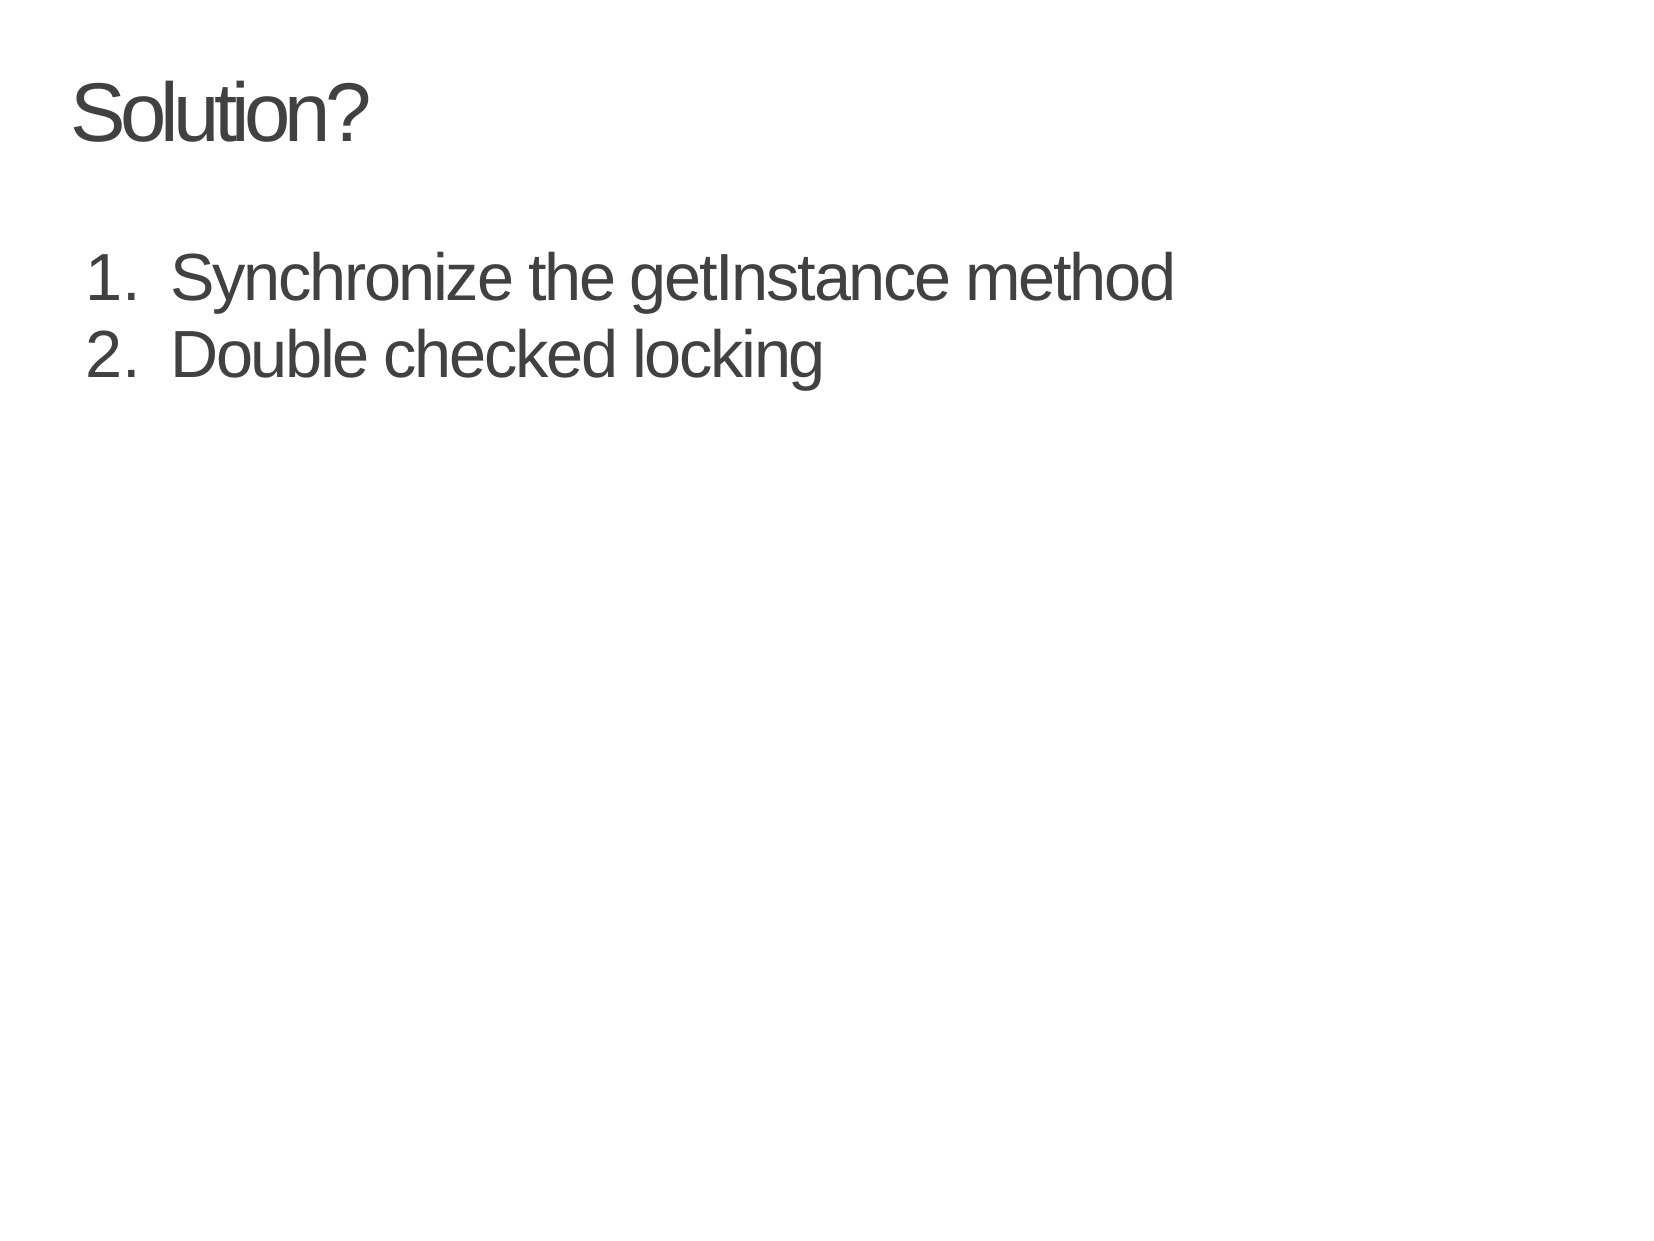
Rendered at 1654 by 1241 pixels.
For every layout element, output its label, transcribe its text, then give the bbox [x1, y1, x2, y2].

list Synchronize the getInstance method Double checked locking [70, 242, 1654, 1140]
title Solution? [70, 64, 1654, 219]
